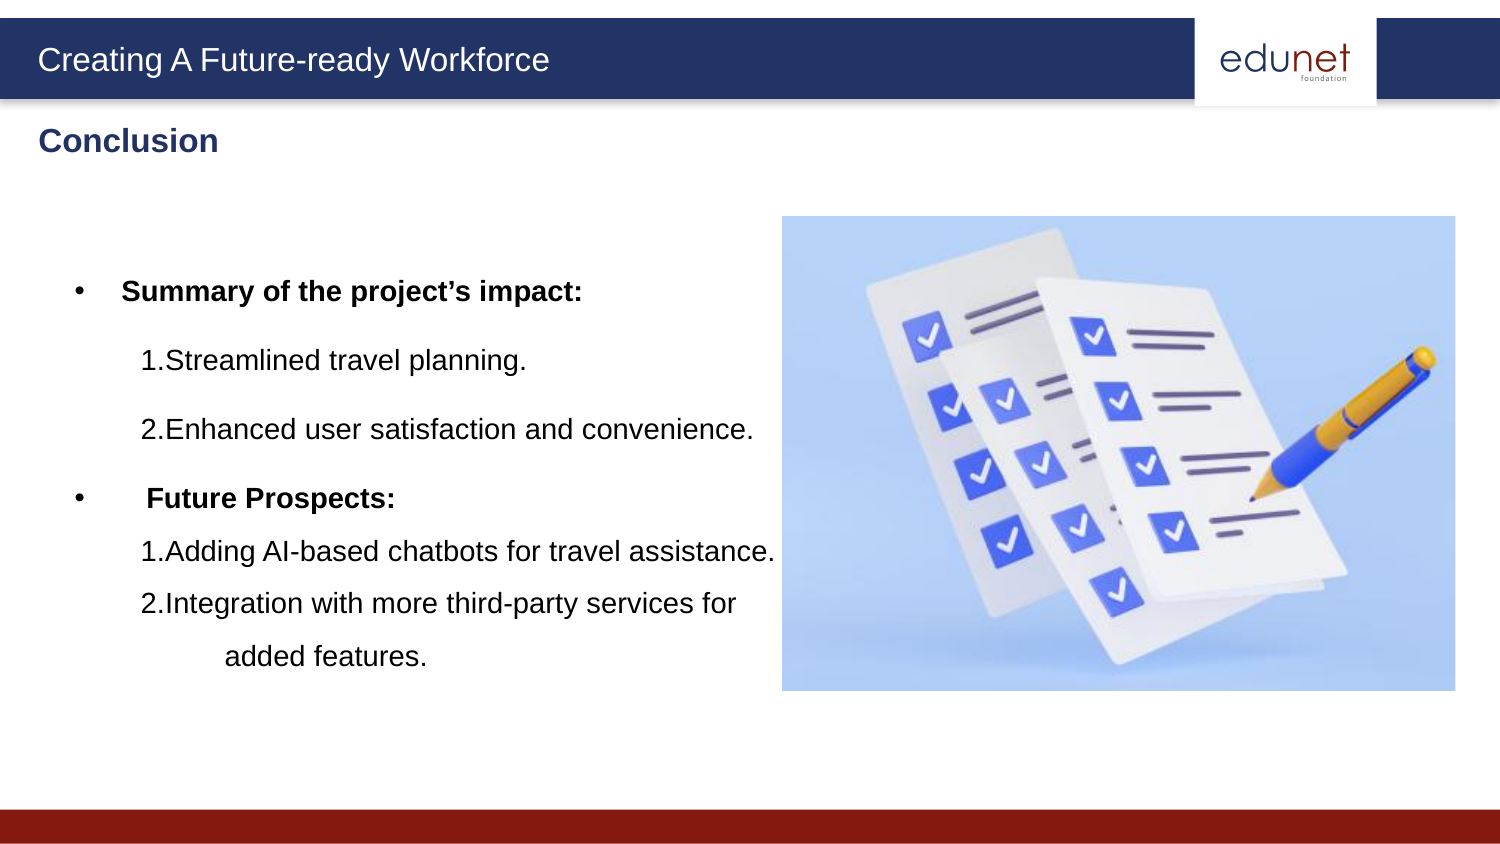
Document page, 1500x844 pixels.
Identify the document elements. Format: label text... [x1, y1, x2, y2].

text_box Conclusion [23, 112, 750, 167]
picture [1215, 38, 1356, 86]
text_box Summary of the project’s impact: 1.Streamlined travel planning. 2.Enhanced user satisfaction and convenience. Future Prospects: 1.Adding AI-based chatbots for travel assistance. 2.Integration with more third-party services for added features. [59, 247, 809, 715]
picture [781, 215, 1456, 691]
